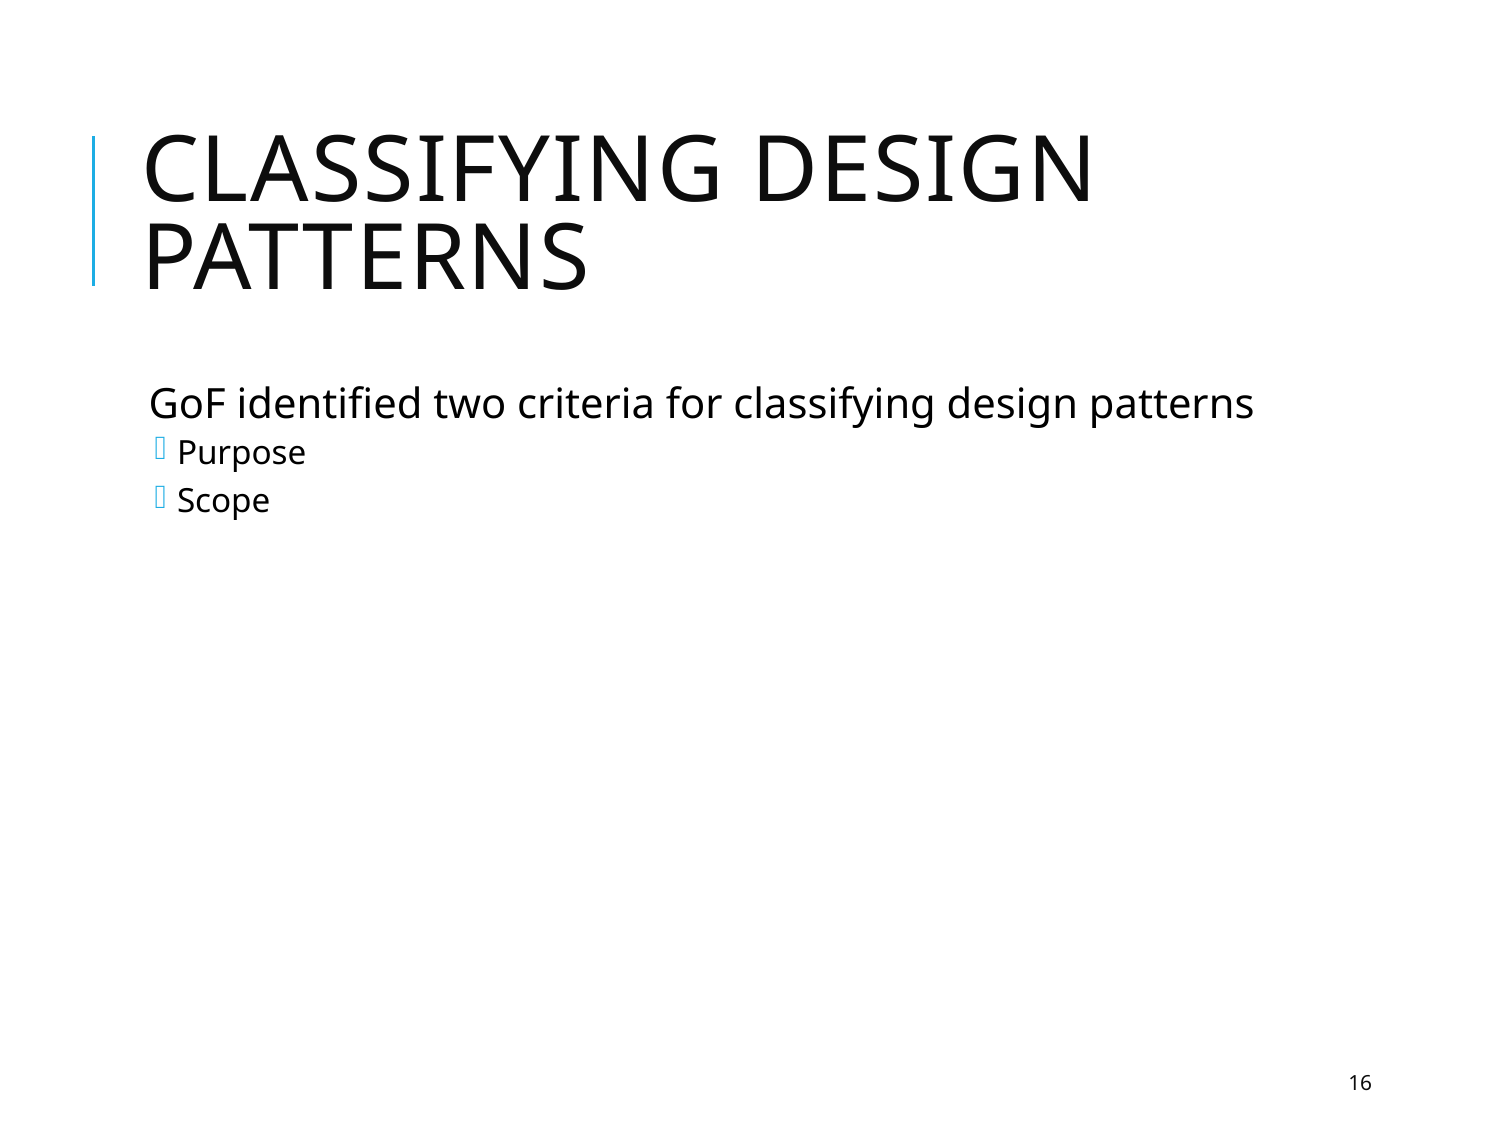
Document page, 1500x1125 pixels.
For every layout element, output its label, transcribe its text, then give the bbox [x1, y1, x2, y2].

list GoF identified two criteria for classifying design patterns Purpose Scope [126, 375, 1322, 1035]
slide_number 16 [1333, 1061, 1454, 1107]
title Classifying design patterns [126, 96, 1322, 342]
